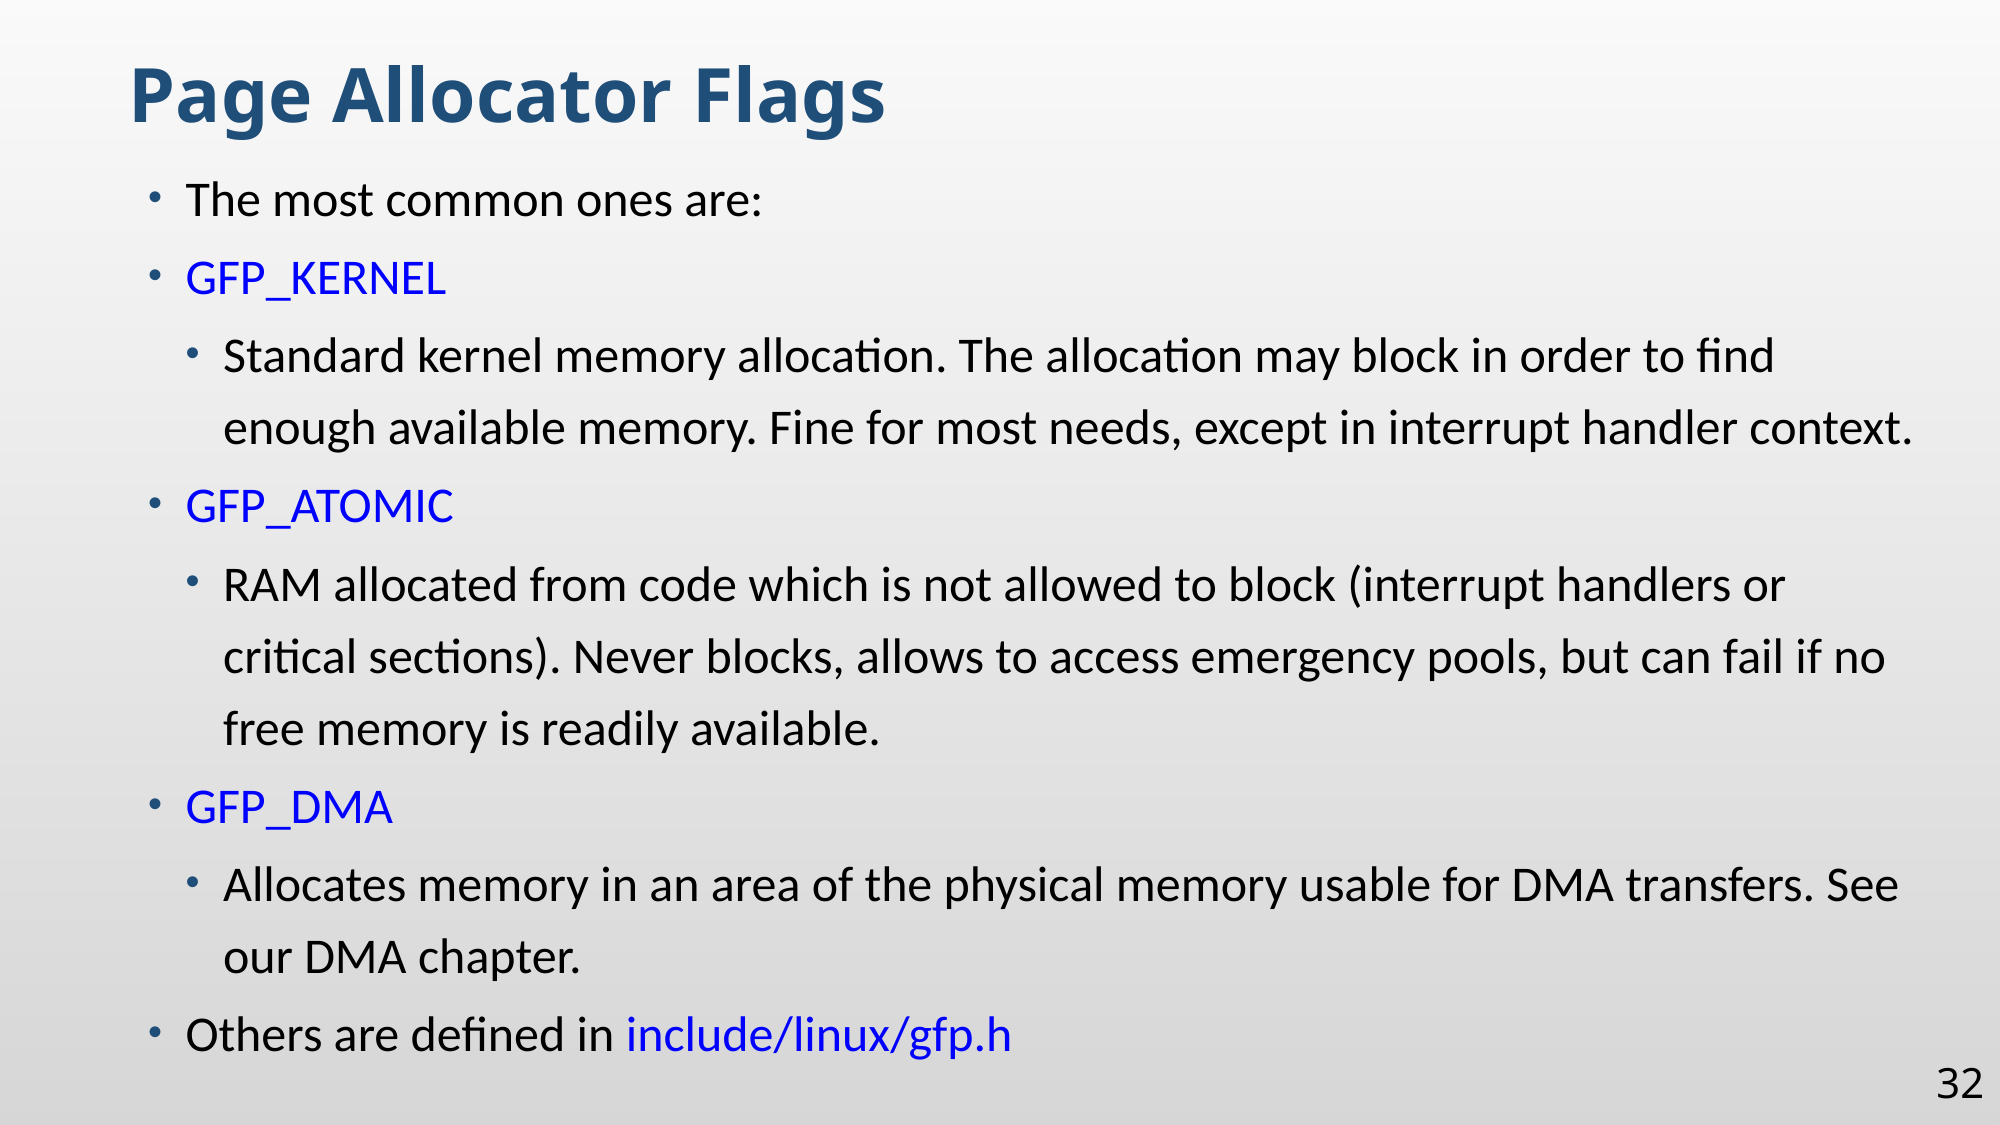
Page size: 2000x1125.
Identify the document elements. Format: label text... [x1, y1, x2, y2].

text_box Page Allocator Flags [113, 30, 1886, 147]
text_box 32 [1811, 1070, 2000, 1101]
list The most common ones are: GFP_KERNEL Standard kernel memory allocation. The allocation may block in order to find enough available memory. Fine for most needs, except in interrupt handler context. GFP_ATOMIC RAM allocated from code which is not allowed to block (interrupt handlers or critical sections). Never blocks, allows to access emergency pools, but can fail if no free memory is readily available. GFP_DMA Allocates memory in an area of the physical memory usable for DMA transfers. See our DMA chapter. Others are defined in include/linux/gfp.h [125, 146, 1945, 1076]
